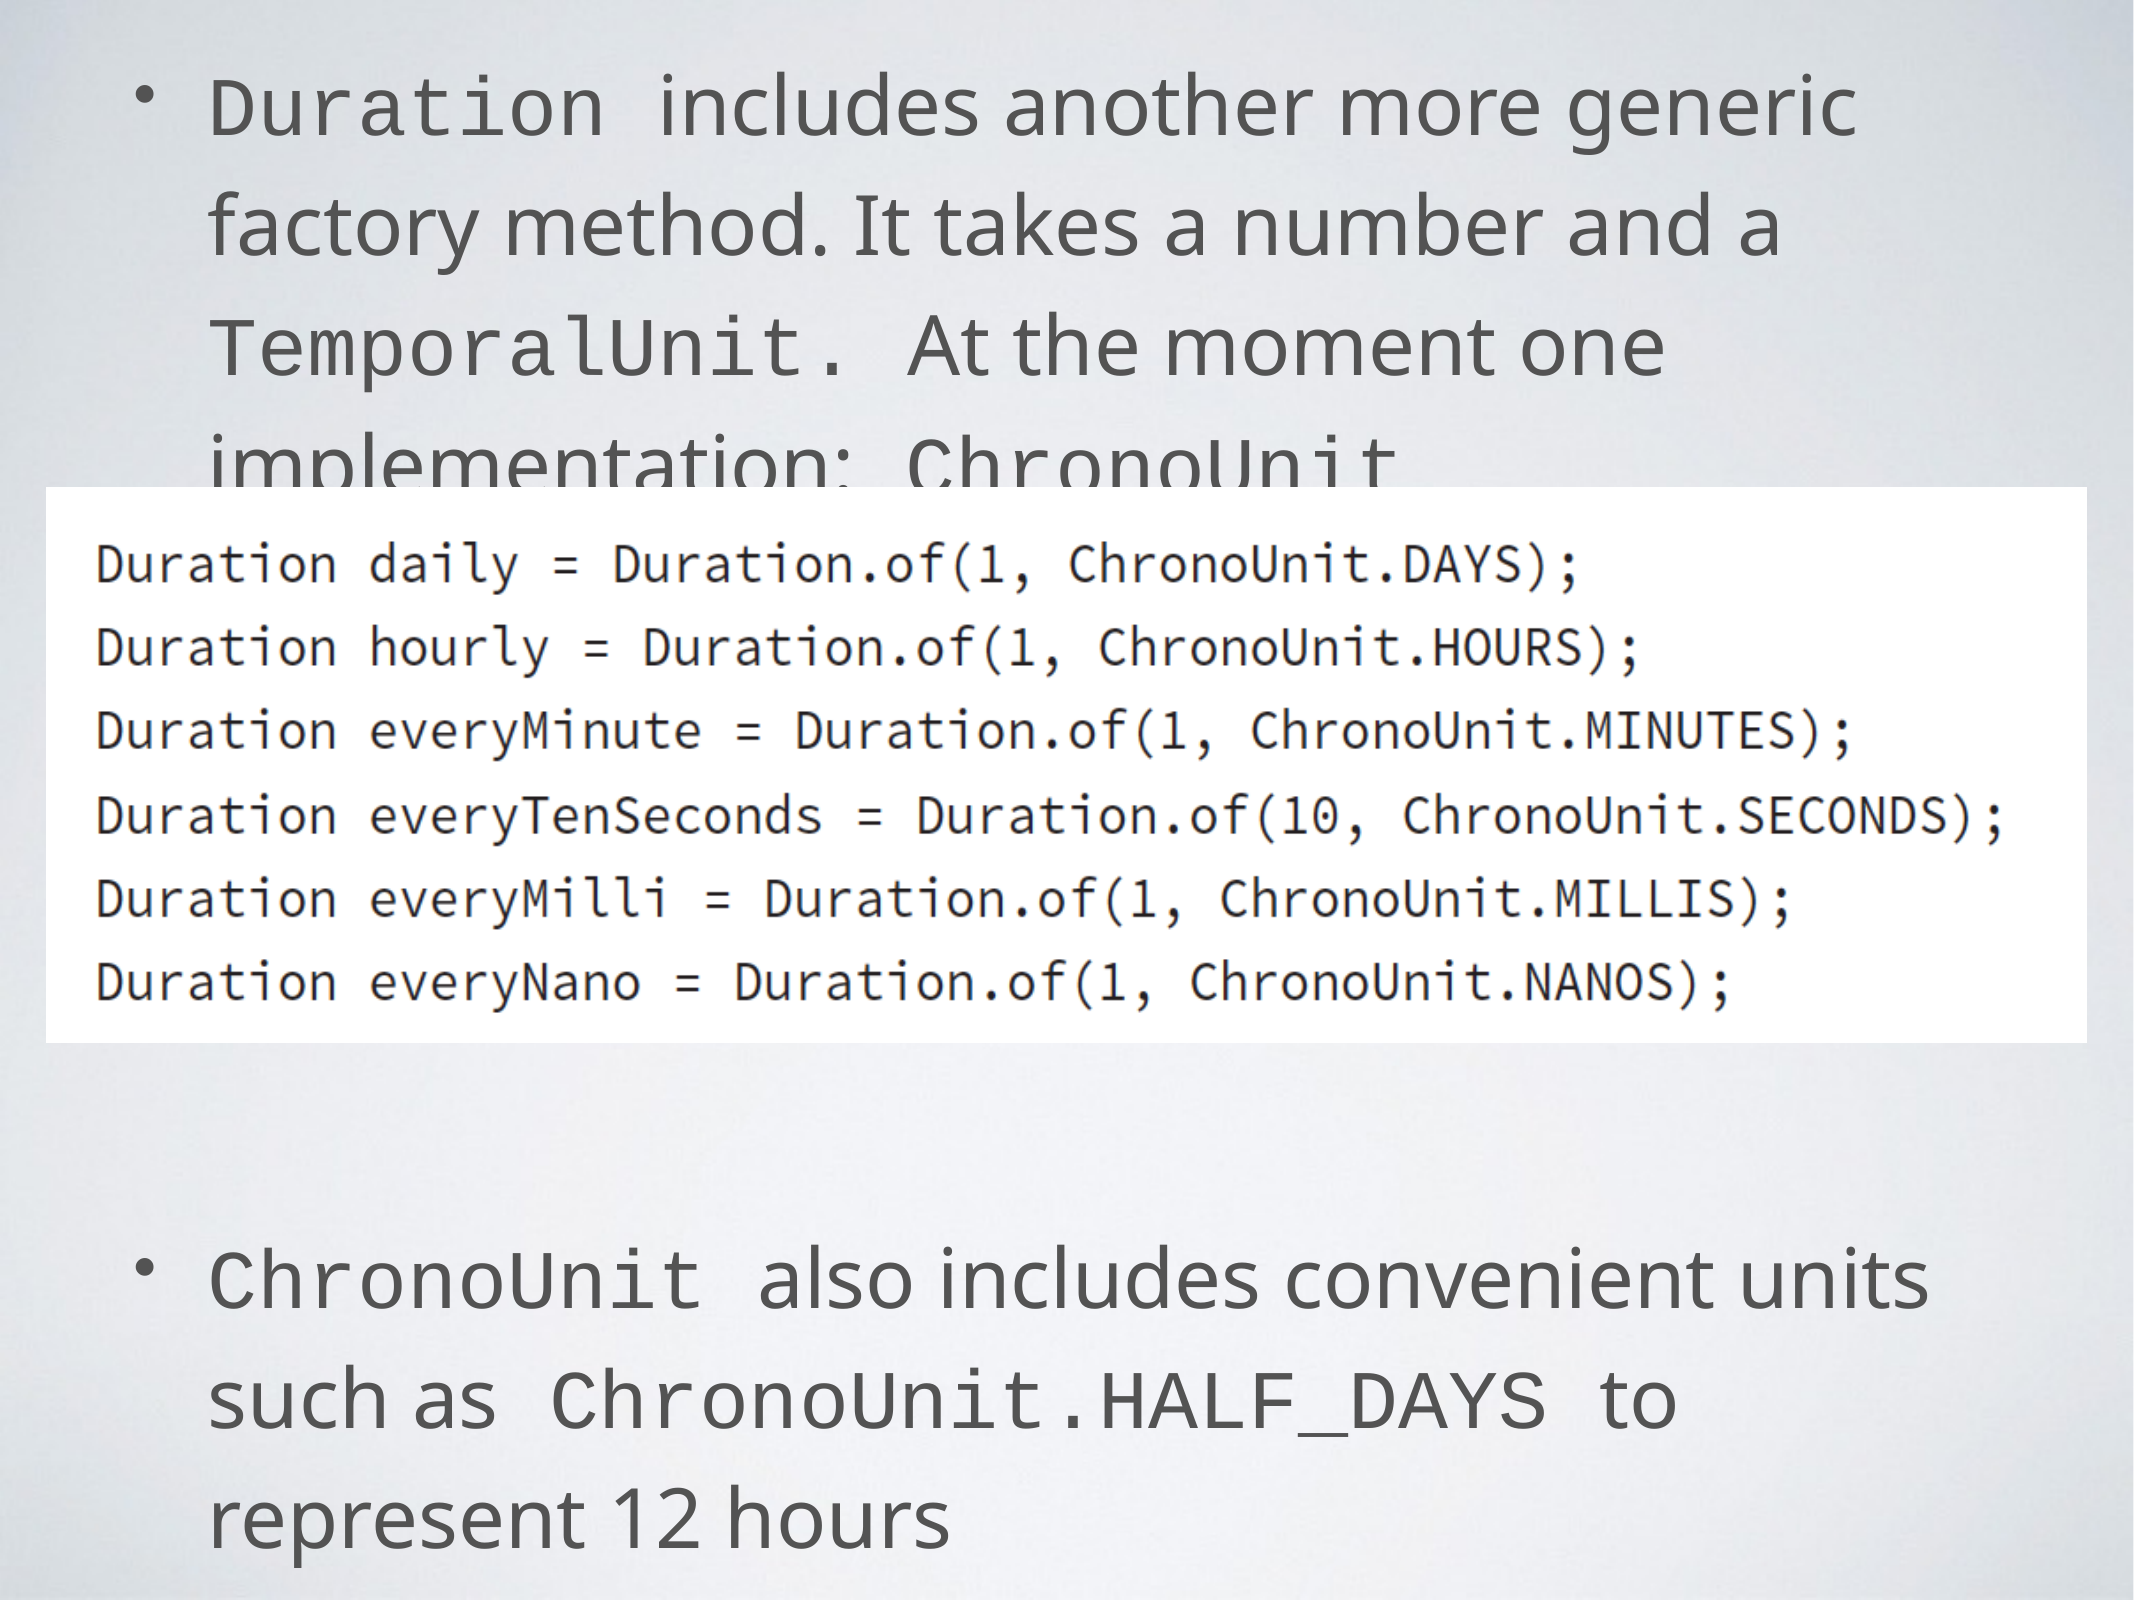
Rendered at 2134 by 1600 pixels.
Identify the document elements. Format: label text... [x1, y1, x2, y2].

list Duration includes another more generic factory method. It takes a number and a TemporalUnit. At the moment one implementation: ChronoUnit ChronoUnit also includes convenient units such as ChronoUnit.HALF_DAYS to represent 12 hours [124, 124, 2007, 486]
list Duration includes another more generic factory method. It takes a number and a TemporalUnit. At the moment one implementation: ChronoUnit ChronoUnit also includes convenient units such as ChronoUnit.HALF_DAYS to represent 12 hours [124, 1043, 2007, 1474]
picture [0, 0, 2134, 1600]
